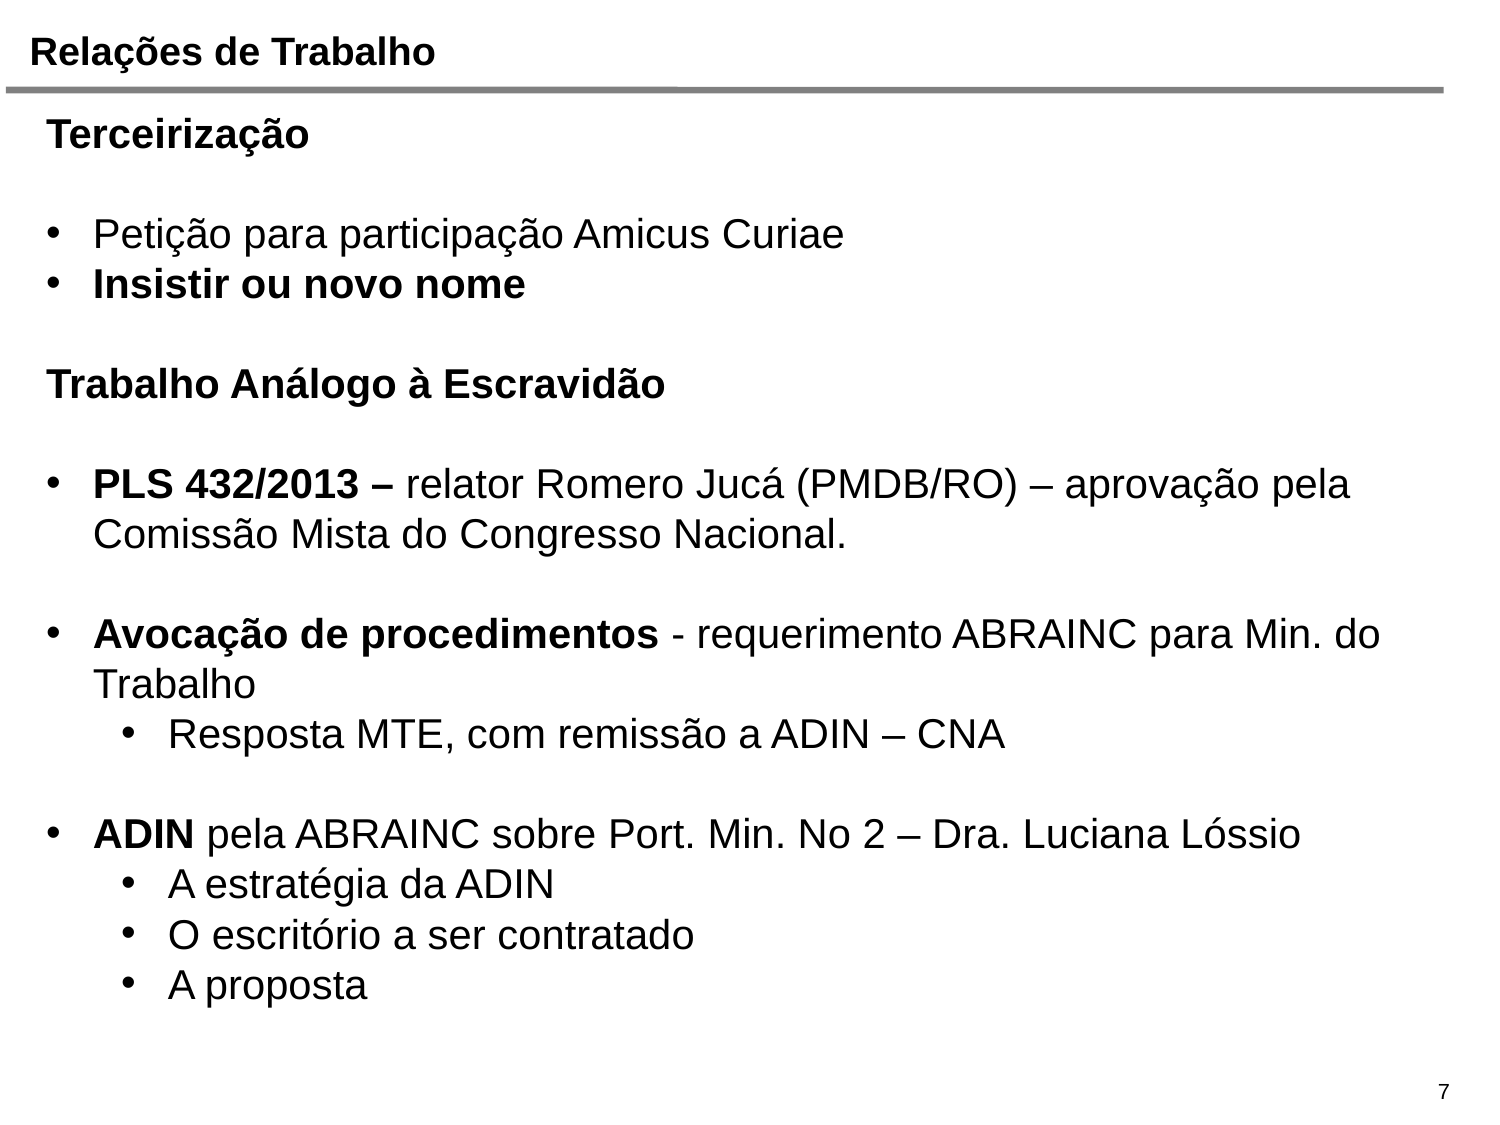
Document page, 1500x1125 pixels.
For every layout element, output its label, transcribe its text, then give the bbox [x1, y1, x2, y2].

text_box 7 [1423, 1070, 1471, 1112]
text_box Relações de Trabalho [29, 25, 483, 89]
text_box Terceirização Petição para participação Amicus Curiae Insistir ou novo nome Trabalho Análogo à Escravidão PLS 432/2013 – relator Romero Jucá (PMDB/RO) – aprovação pela Comissão Mista do Congresso Nacional. Avocação de procedimentos - requerimento ABRAINC para Min. do Trabalho Resposta MTE, com remissão a ADIN – CNA ADIN pela ABRAINC sobre Port. Min. No 2 – Dra. Luciana Lóssio A estratégia da ADIN O escritório a ser contratado A proposta [35, 101, 1500, 1108]
